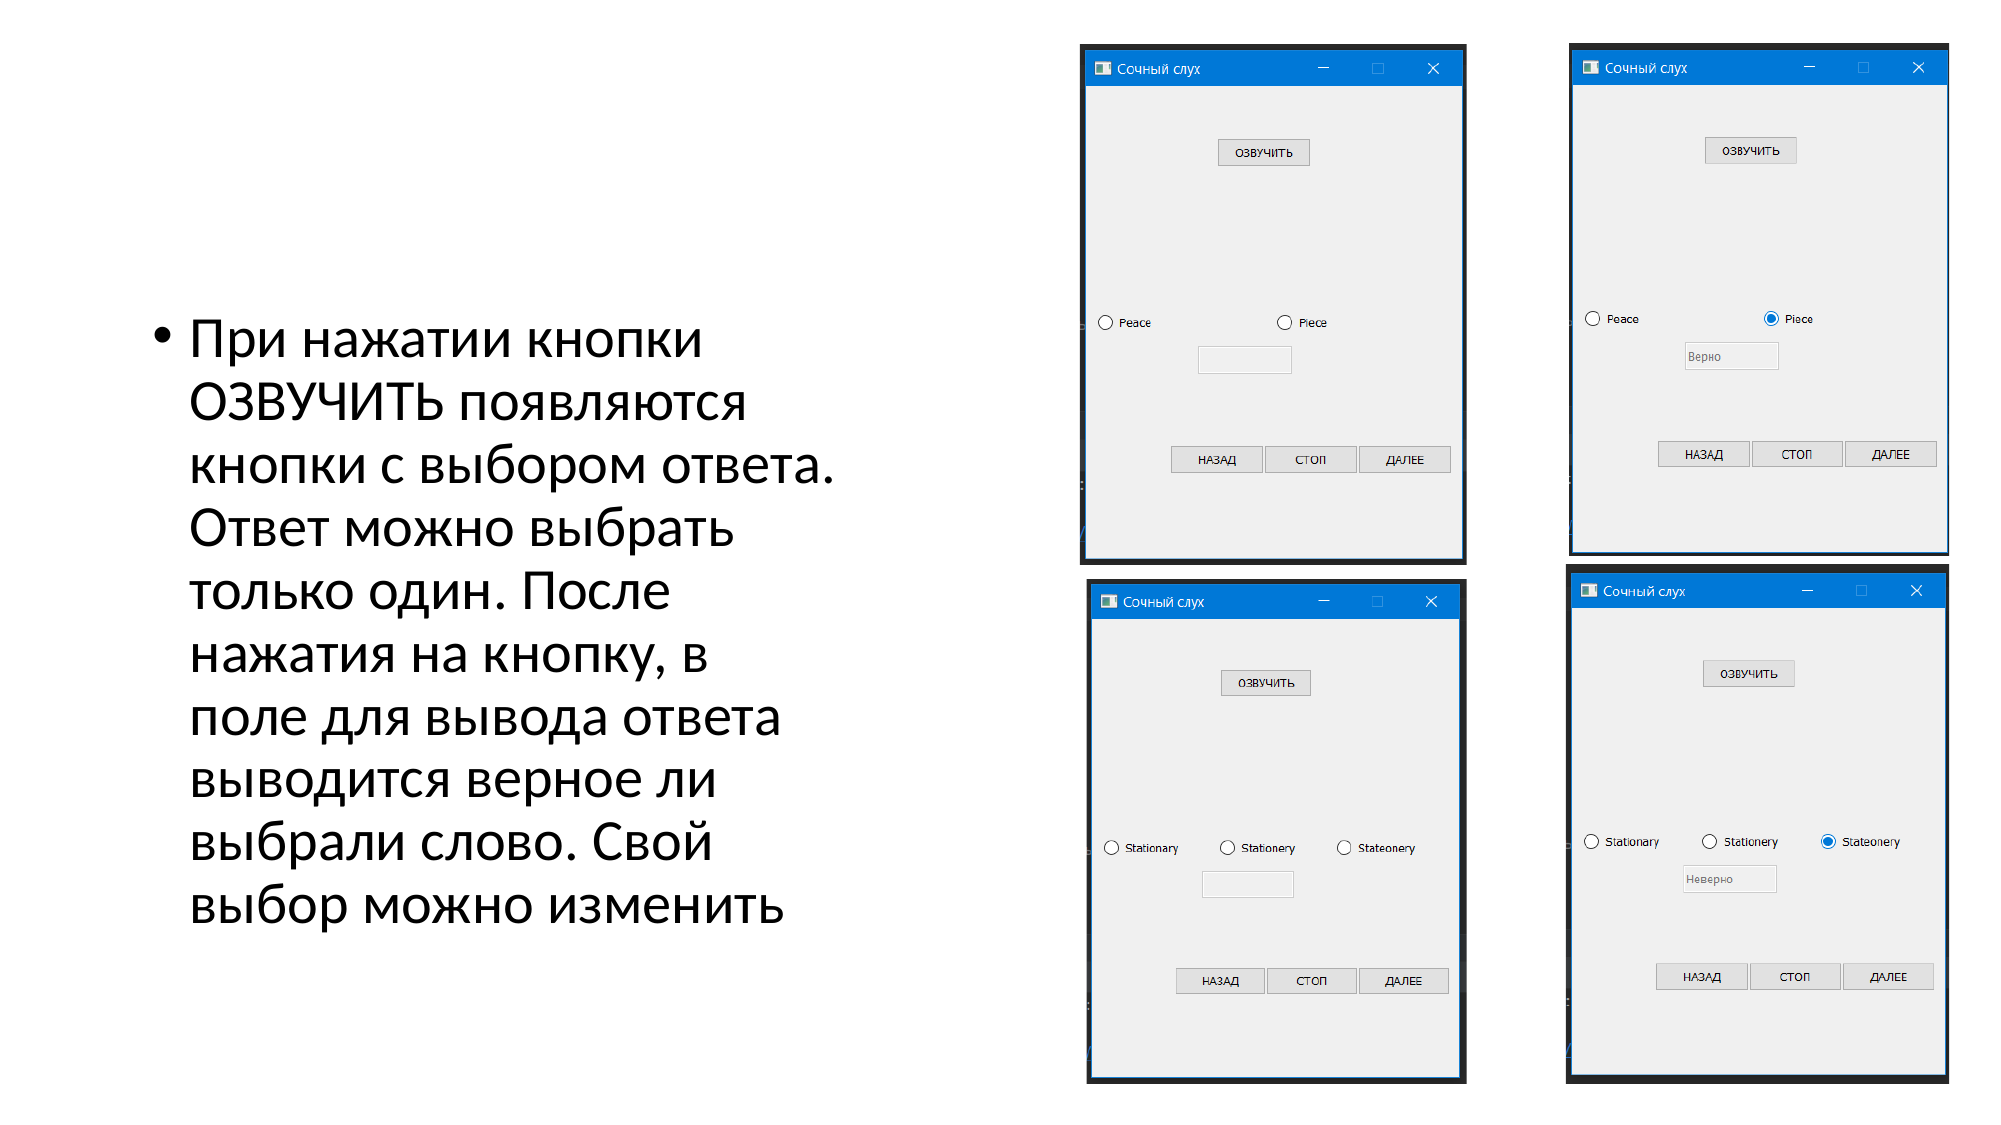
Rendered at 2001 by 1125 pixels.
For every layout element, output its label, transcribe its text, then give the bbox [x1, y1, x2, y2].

picture [1569, 43, 1950, 556]
picture [1565, 564, 1950, 1084]
picture [1086, 579, 1467, 1084]
list При нажатии кнопки ОЗВУЧИТЬ появляются кнопки с выбором ответа. Ответ можно выбрать только один. После нажатия на кнопку, в поле для вывода ответа выводится верное ли выбрали слово. Свой выбор можно изменить [137, 299, 854, 1014]
picture [1079, 44, 1467, 565]
